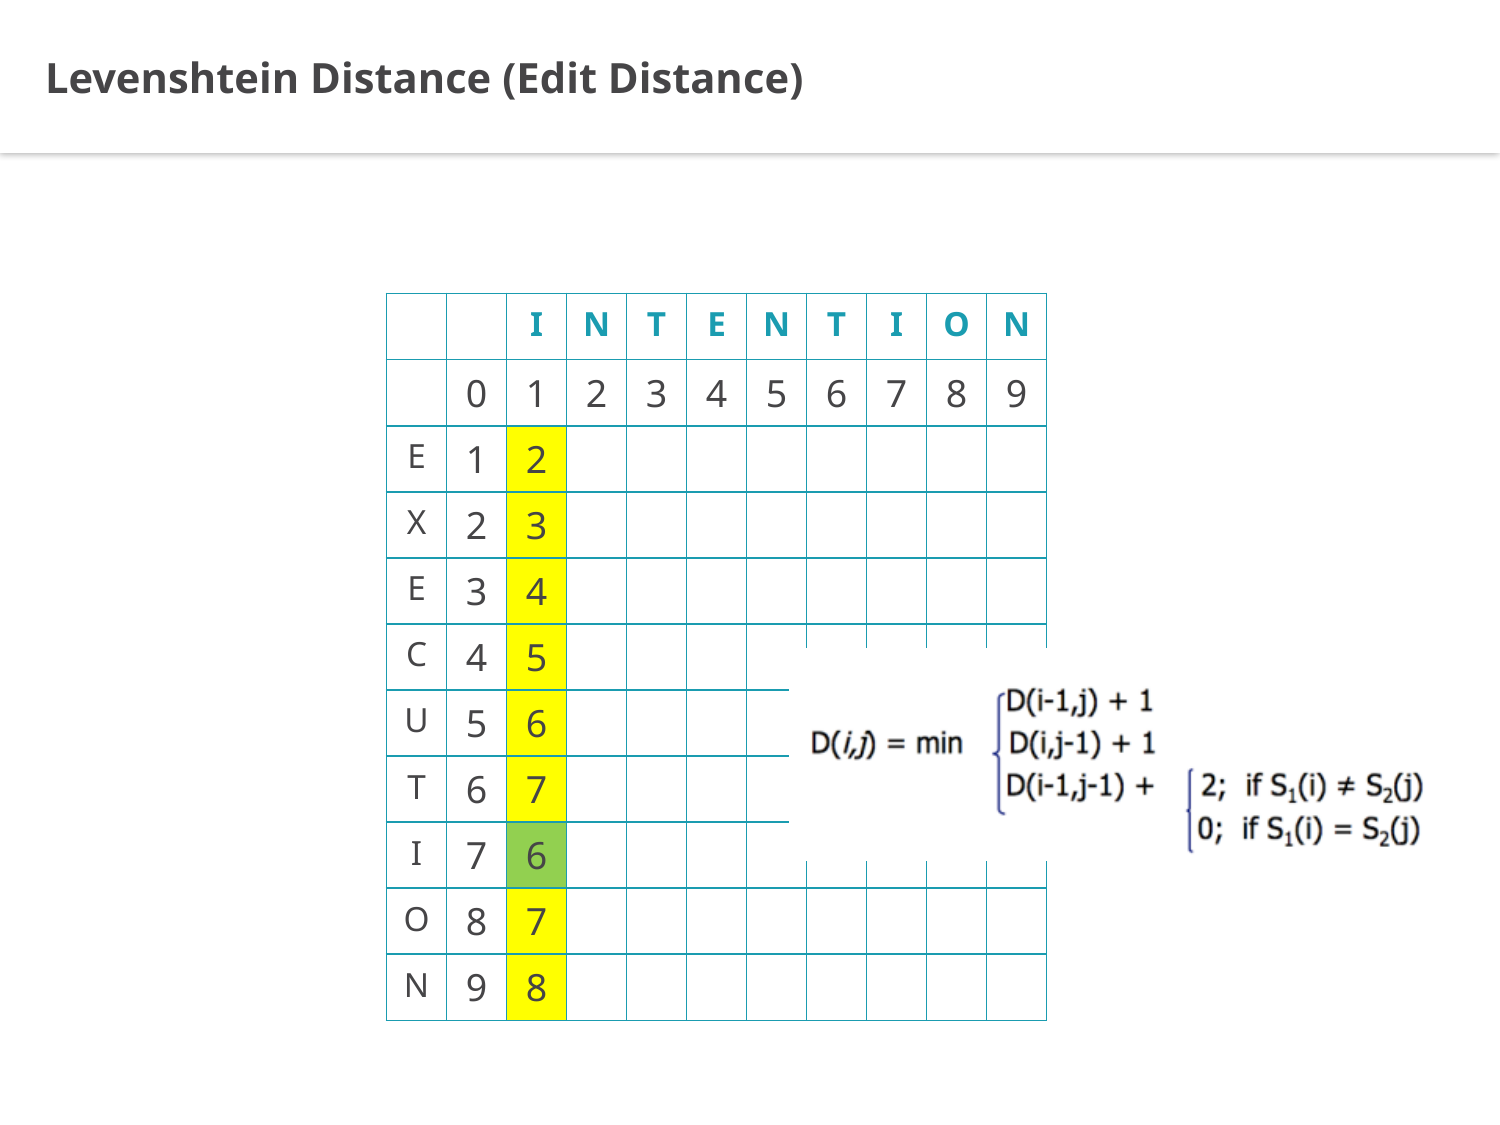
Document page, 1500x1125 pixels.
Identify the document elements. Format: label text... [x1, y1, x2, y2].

table_cell E [387, 559, 446, 623]
table_header O [927, 294, 986, 359]
table_cell [807, 869, 866, 887]
table_cell [627, 427, 686, 491]
table_cell [927, 427, 986, 491]
picture [789, 647, 1466, 861]
table_cell [867, 427, 926, 491]
table_cell 4 [507, 559, 566, 623]
table_cell [927, 493, 986, 557]
table_cell [567, 625, 626, 689]
table_cell 5 [507, 625, 566, 689]
table_cell 9 [987, 360, 1046, 425]
table_cell [927, 955, 986, 1020]
table_header I [867, 294, 926, 359]
table_cell 7 [447, 823, 506, 887]
table_header T [807, 294, 866, 359]
table_cell [987, 559, 1046, 623]
table_cell [627, 625, 686, 689]
table_cell [927, 869, 986, 887]
table_cell 5 [447, 691, 506, 755]
table_cell 6 [507, 691, 566, 755]
table_cell 3 [447, 559, 506, 623]
table_cell [867, 889, 926, 953]
table_cell T [387, 757, 446, 821]
table_cell [807, 493, 866, 557]
table_cell [807, 889, 866, 953]
table_cell [567, 493, 626, 557]
table_cell [567, 559, 626, 623]
table_cell [627, 889, 686, 953]
table_cell 3 [507, 493, 566, 557]
table_cell [867, 625, 926, 646]
table_cell 1 [507, 360, 566, 425]
table_cell [747, 955, 806, 1020]
table_cell 7 [507, 889, 566, 953]
table_cell C [387, 625, 446, 689]
table_cell [687, 823, 746, 887]
table_cell 6 [447, 757, 506, 821]
table_cell [867, 559, 926, 623]
table_cell [627, 691, 686, 755]
table_cell [807, 559, 866, 623]
table_header E [687, 294, 746, 359]
table_cell 4 [687, 360, 746, 425]
table_header [447, 294, 506, 359]
table_header T [627, 294, 686, 359]
table_cell [627, 493, 686, 557]
table_cell [687, 625, 746, 689]
table_cell I [387, 823, 446, 887]
table_cell [687, 955, 746, 1020]
table_cell [987, 955, 1046, 1020]
table_cell 2 [567, 360, 626, 425]
table_cell [807, 955, 866, 1020]
table_cell [867, 493, 926, 557]
table_header N [567, 294, 626, 359]
table_cell [987, 889, 1046, 953]
table_cell 7 [507, 757, 566, 821]
table_header [387, 294, 446, 359]
table_cell [687, 691, 746, 755]
table_cell [927, 625, 986, 646]
table_cell [567, 757, 626, 821]
table_header N [987, 294, 1046, 359]
table_cell [567, 691, 626, 755]
table_cell 7 [867, 360, 926, 425]
table_cell U [387, 691, 446, 755]
table_cell O [387, 889, 446, 953]
table_cell [987, 427, 1046, 491]
table_cell [687, 427, 746, 491]
table_cell [687, 493, 746, 557]
table_cell [807, 427, 866, 491]
table_cell [687, 889, 746, 953]
table_cell [567, 889, 626, 953]
table_cell [927, 889, 986, 953]
table_cell X [387, 493, 446, 557]
table_cell [567, 955, 626, 1020]
list Levenshtein Distance (Edit Distance) [0, 0, 1500, 153]
table_cell [747, 559, 806, 623]
table_cell [747, 889, 806, 953]
table_cell 2 [447, 493, 506, 557]
table_cell N [387, 955, 446, 1020]
table_cell [747, 691, 784, 755]
table_cell [747, 823, 806, 887]
table_cell [987, 625, 1046, 646]
table_cell 3 [627, 360, 686, 425]
table_cell [627, 955, 686, 1020]
table_cell [747, 625, 806, 689]
table_cell 6 [807, 360, 866, 425]
table_cell [867, 869, 926, 887]
table_cell 8 [507, 955, 566, 1020]
table_header I [507, 294, 566, 359]
table_cell 8 [447, 889, 506, 953]
table_cell [747, 427, 806, 491]
table_header N [747, 294, 806, 359]
table_cell [627, 823, 686, 887]
table_cell 8 [927, 360, 986, 425]
table_cell 1 [447, 427, 506, 491]
table_cell [687, 757, 746, 821]
table_cell [627, 757, 686, 821]
table_cell [747, 493, 806, 557]
table_cell [627, 559, 686, 623]
table_cell 2 [507, 427, 566, 491]
table_cell [987, 869, 1046, 887]
table_cell 9 [447, 955, 506, 1020]
table_cell [567, 823, 626, 887]
table_cell [807, 625, 866, 646]
table_cell 6 [507, 823, 566, 887]
table_cell E [387, 427, 446, 491]
table_cell [927, 559, 986, 623]
table_cell [567, 427, 626, 491]
table_cell [687, 559, 746, 623]
table_cell [387, 360, 446, 425]
table_cell [867, 955, 926, 1020]
table_cell 4 [447, 625, 506, 689]
table_cell 0 [447, 360, 506, 425]
table_cell 5 [747, 360, 806, 425]
table_cell [747, 757, 784, 821]
table_cell [987, 493, 1046, 557]
